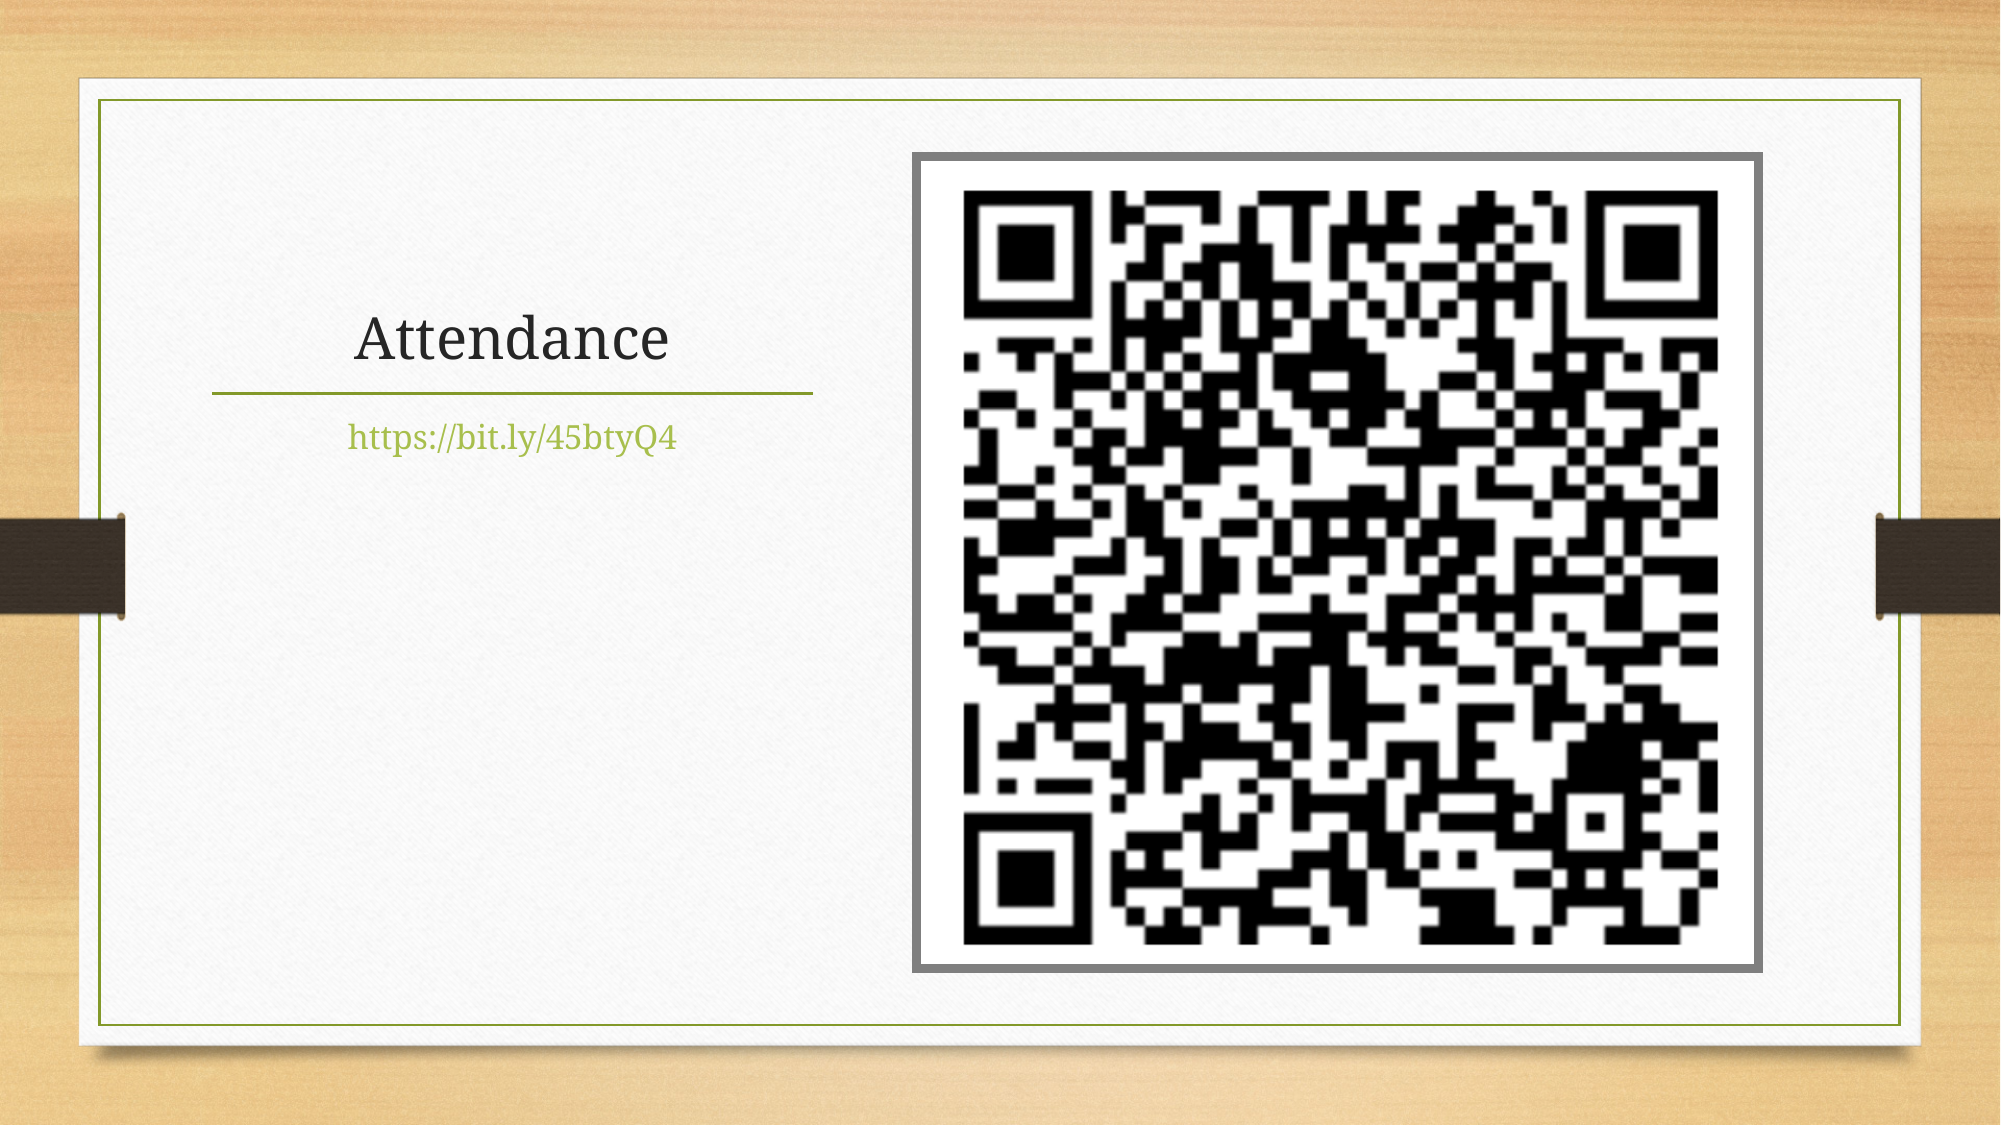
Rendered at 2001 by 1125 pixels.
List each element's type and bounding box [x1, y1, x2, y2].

list [920, 160, 1755, 965]
text_box [0, 0, 2000, 1125]
